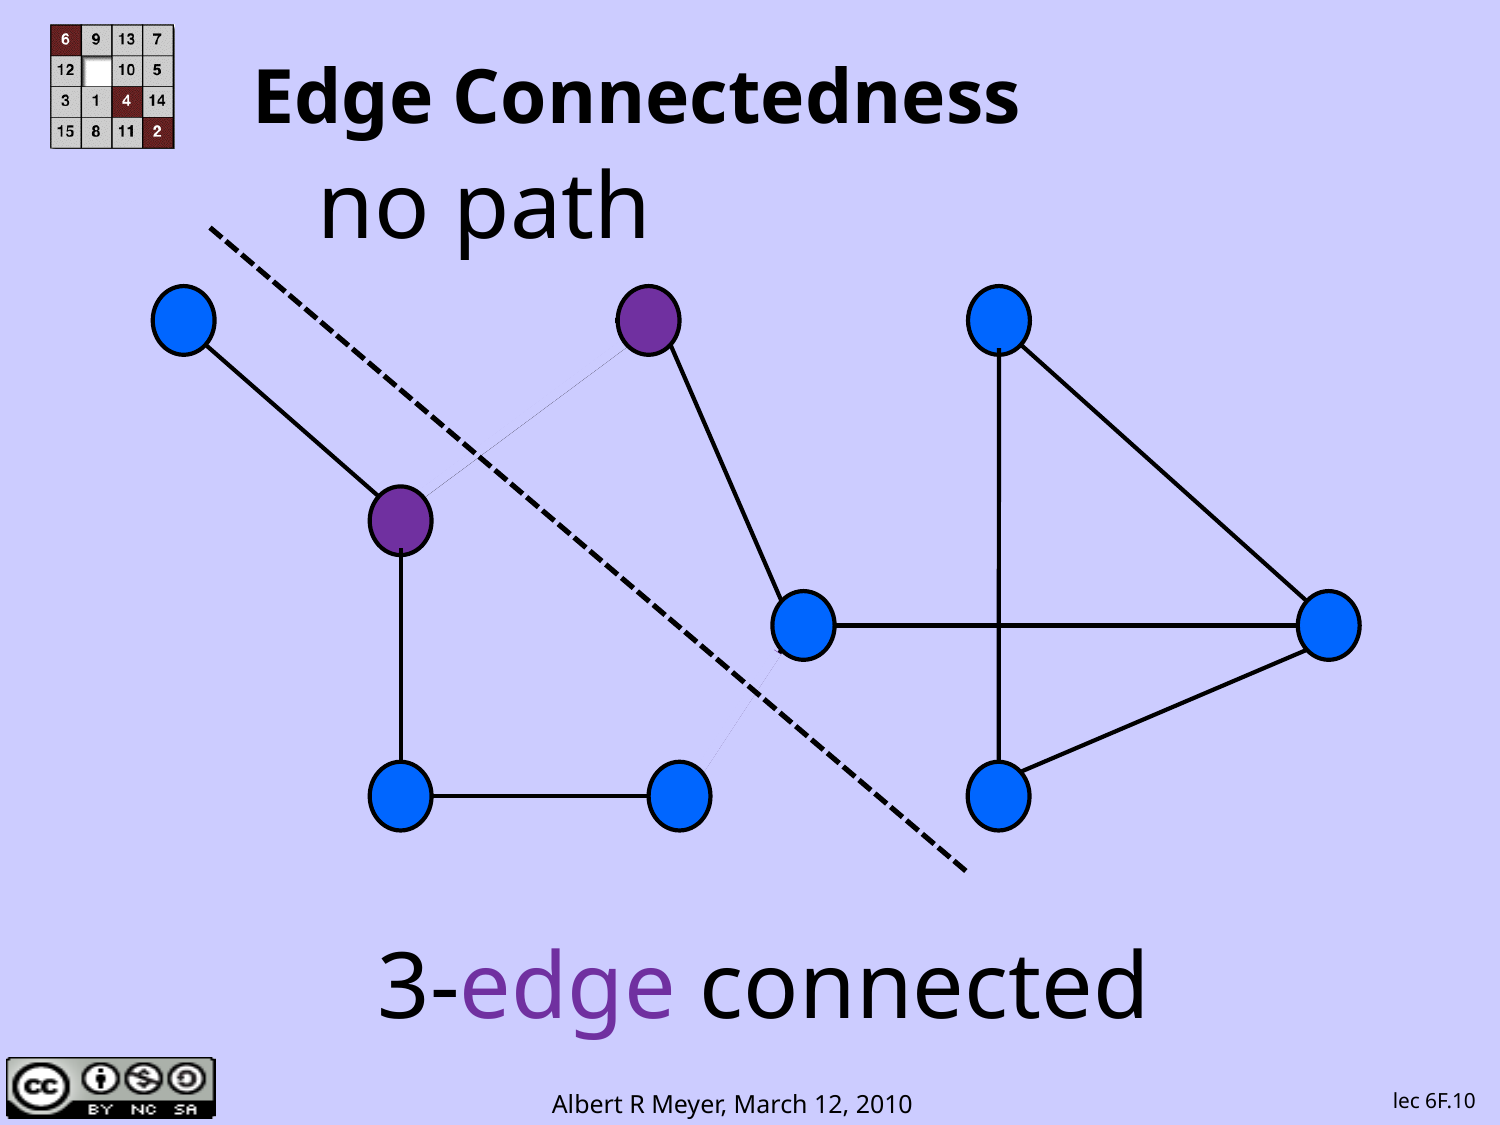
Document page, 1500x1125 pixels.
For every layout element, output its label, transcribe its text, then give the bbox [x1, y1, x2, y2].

text_box [974, 762, 1030, 831]
text_box no path [303, 139, 667, 226]
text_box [1020, 344, 1307, 602]
picture [50, 24, 175, 149]
slide_number lec 6F.10 [1247, 1079, 1491, 1121]
text_box [974, 286, 1030, 355]
picture [6, 1057, 216, 1119]
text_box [209, 227, 970, 874]
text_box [1020, 649, 1307, 772]
text_box 3-edge connected [362, 919, 1165, 1045]
text_box [152, 286, 204, 355]
text_box [1297, 591, 1360, 660]
title Edge Connectedness [237, 0, 1476, 188]
